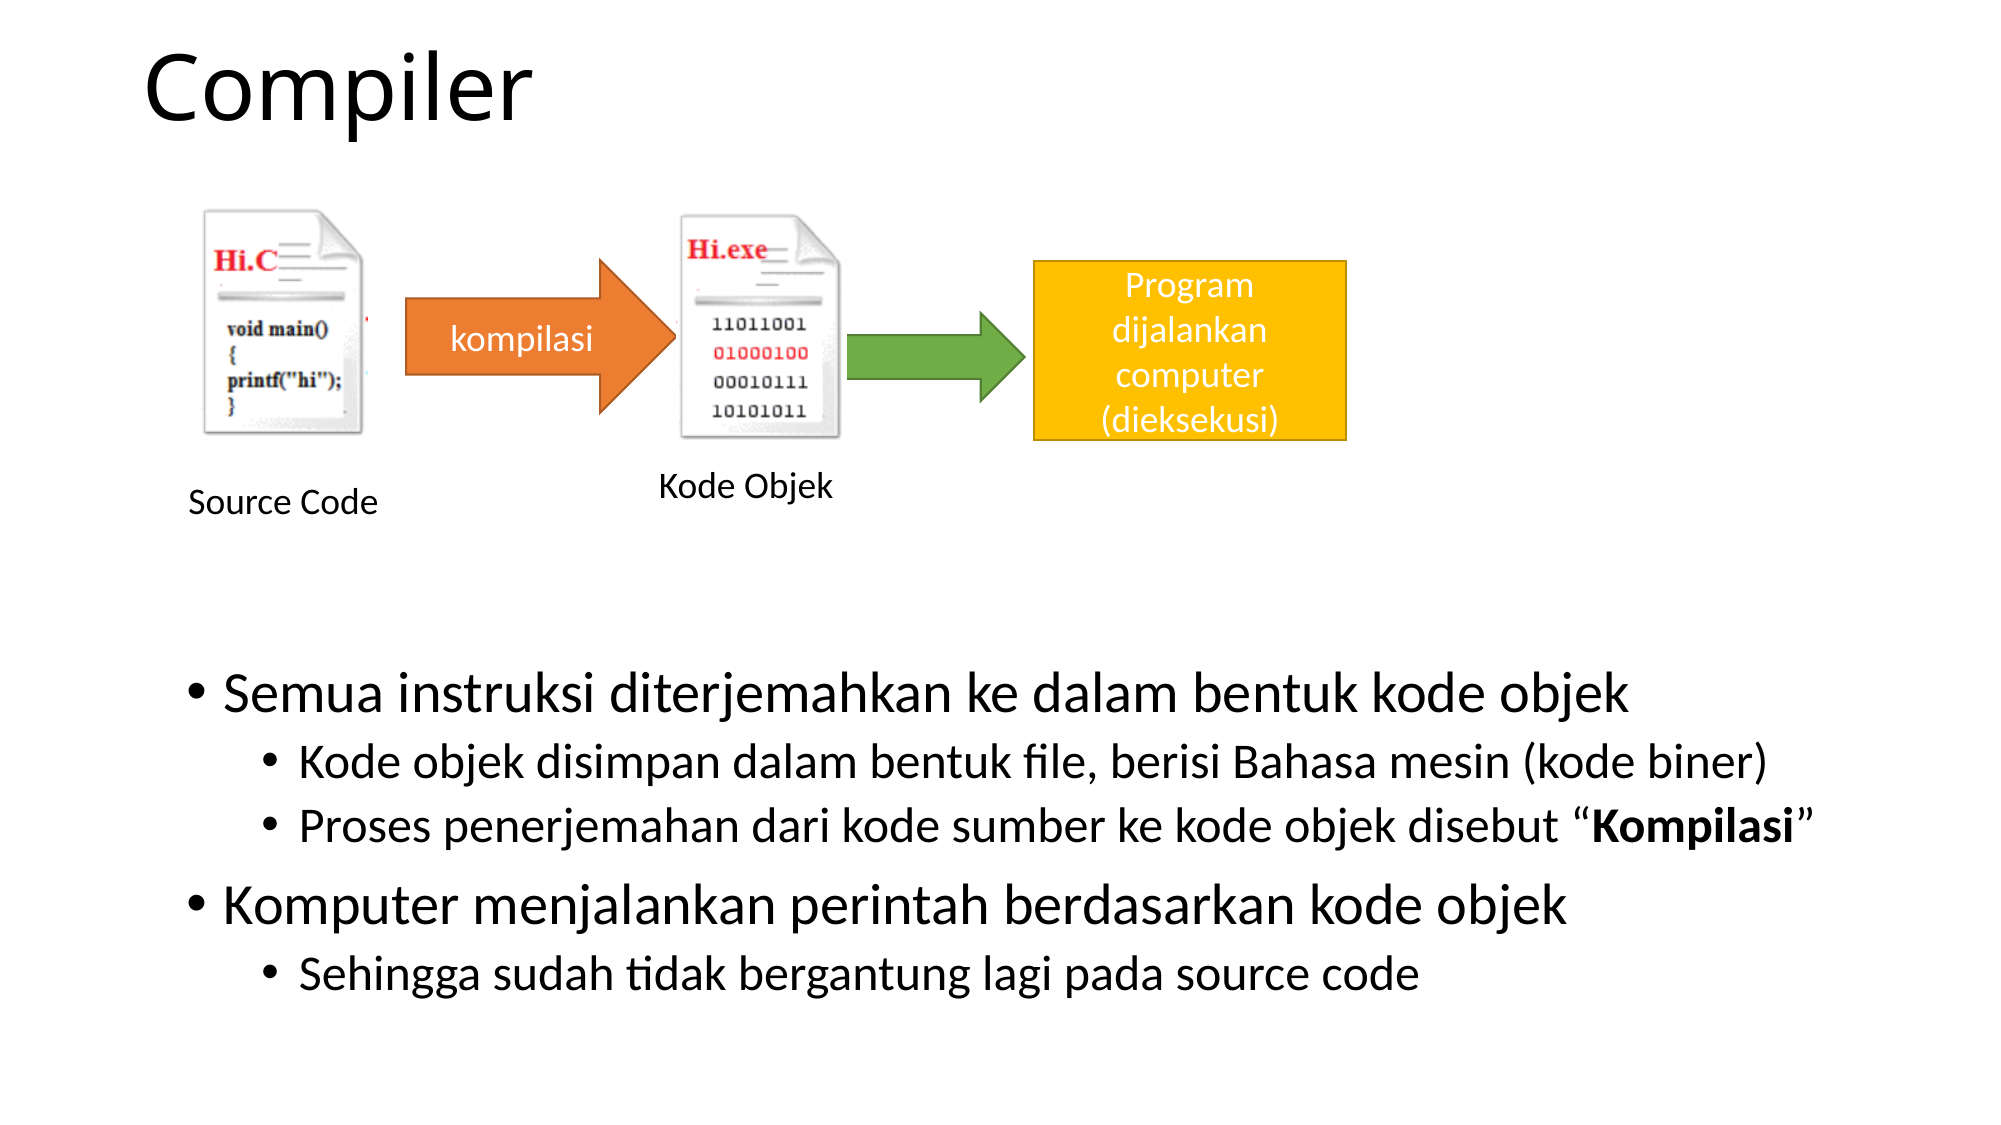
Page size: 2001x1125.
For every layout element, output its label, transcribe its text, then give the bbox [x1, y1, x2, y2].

text_box [847, 310, 1027, 404]
title Compiler [127, 30, 1852, 152]
picture [676, 202, 847, 445]
text_box Kode Objek [638, 454, 863, 514]
picture [199, 202, 368, 437]
text_box Source Code [171, 469, 396, 530]
list Semua instruksi diterjemahkan ke dalam bentuk kode objek Kode objek disimpan dalam bentuk file, berisi Bahasa mesin (kode biner) Proses penerjemahan dari kode sumber ke kode objek disebut “Kompilasi” Komputer menjalankan perintah berdasarkan kode objek Sehingga sudah tidak bergantung lagi pada source code [171, 654, 1852, 1050]
text_box Program dijalankan computer (dieksekusi) [1033, 260, 1347, 441]
text_box kompilasi [405, 257, 676, 416]
